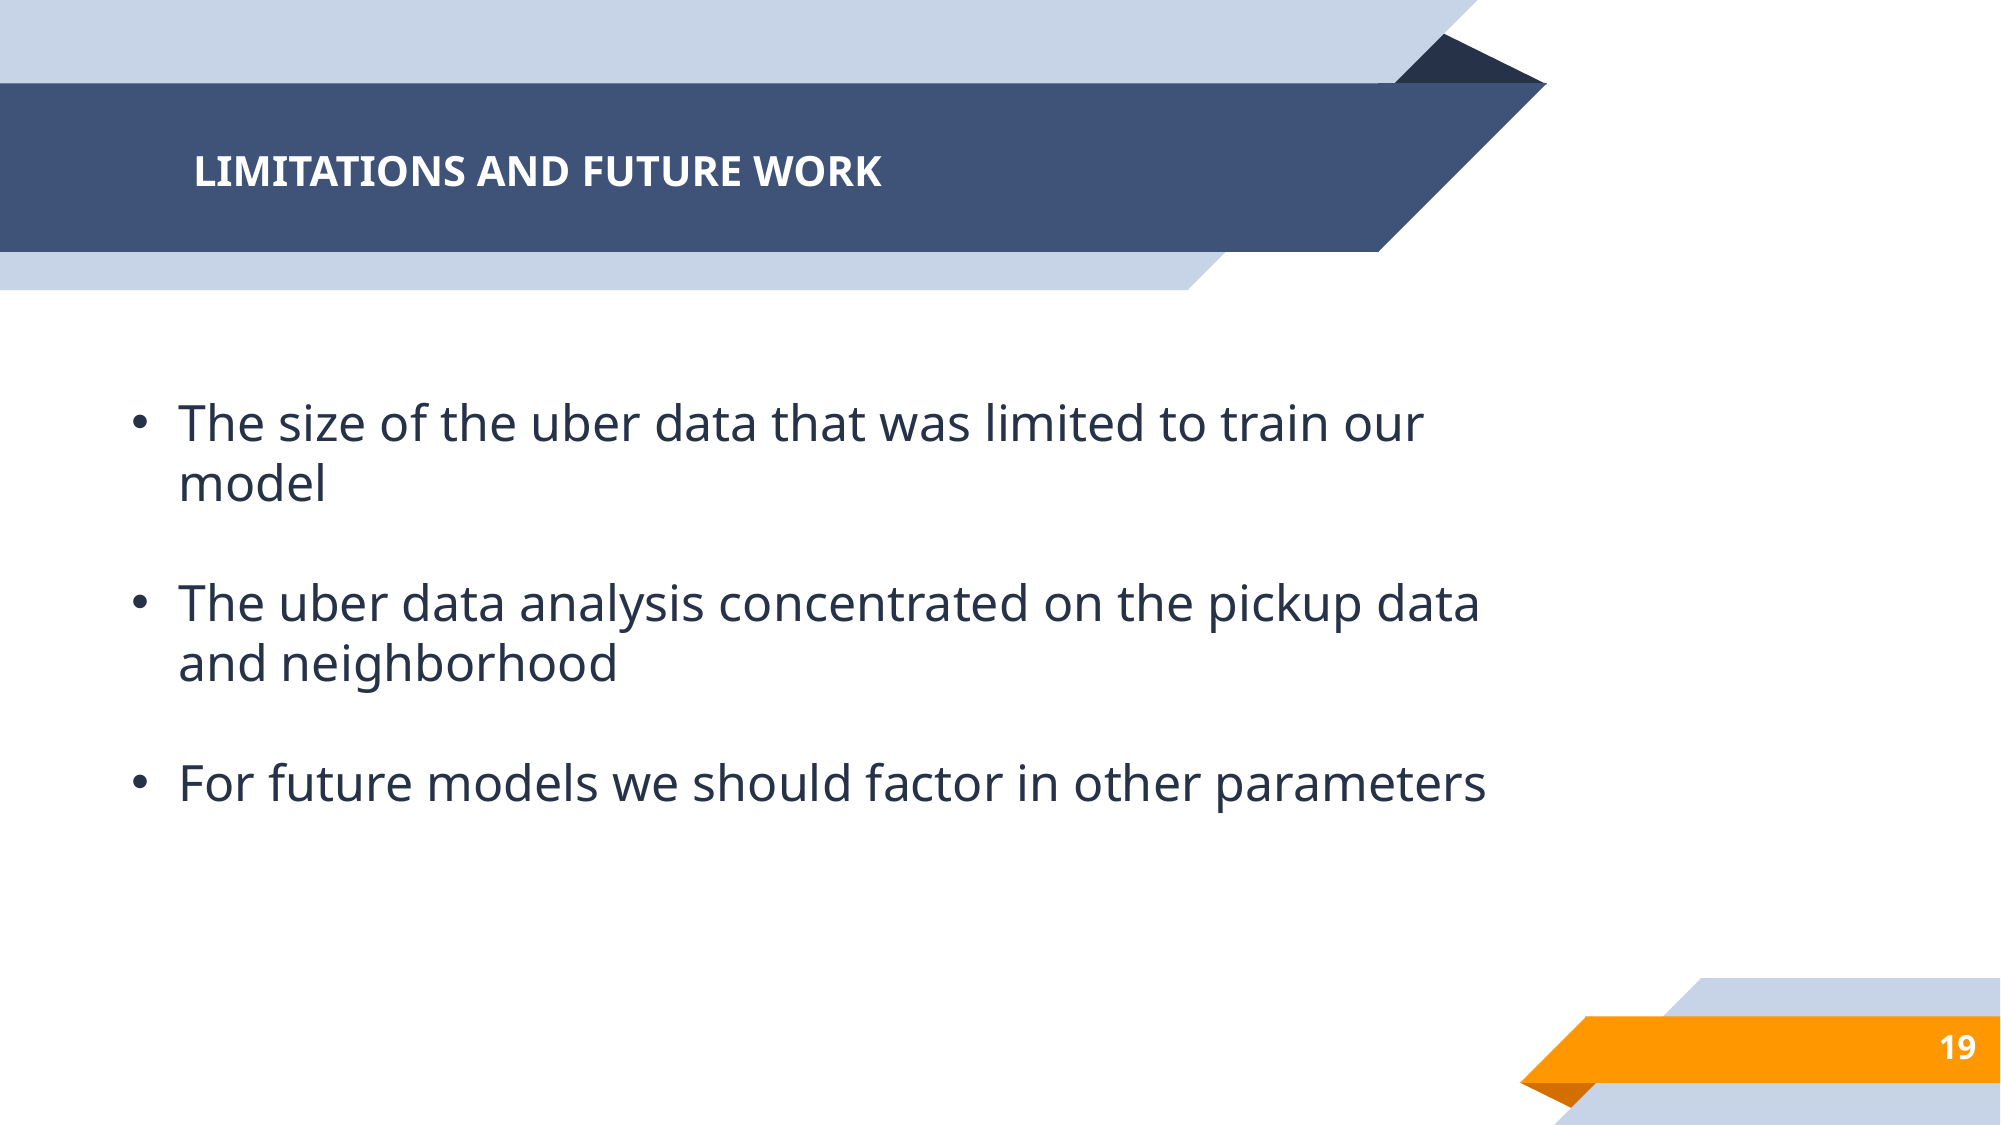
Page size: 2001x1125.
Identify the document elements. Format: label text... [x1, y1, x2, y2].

text_box The size of the uber data that was limited to train our model The uber data analysis concentrated on the pickup data and neighborhood For future models we should factor in other parameters [116, 383, 1504, 864]
title LIMITATIONS AND FUTURE WORK [178, 85, 1380, 254]
slide_number 19 [1666, 1014, 1992, 1084]
